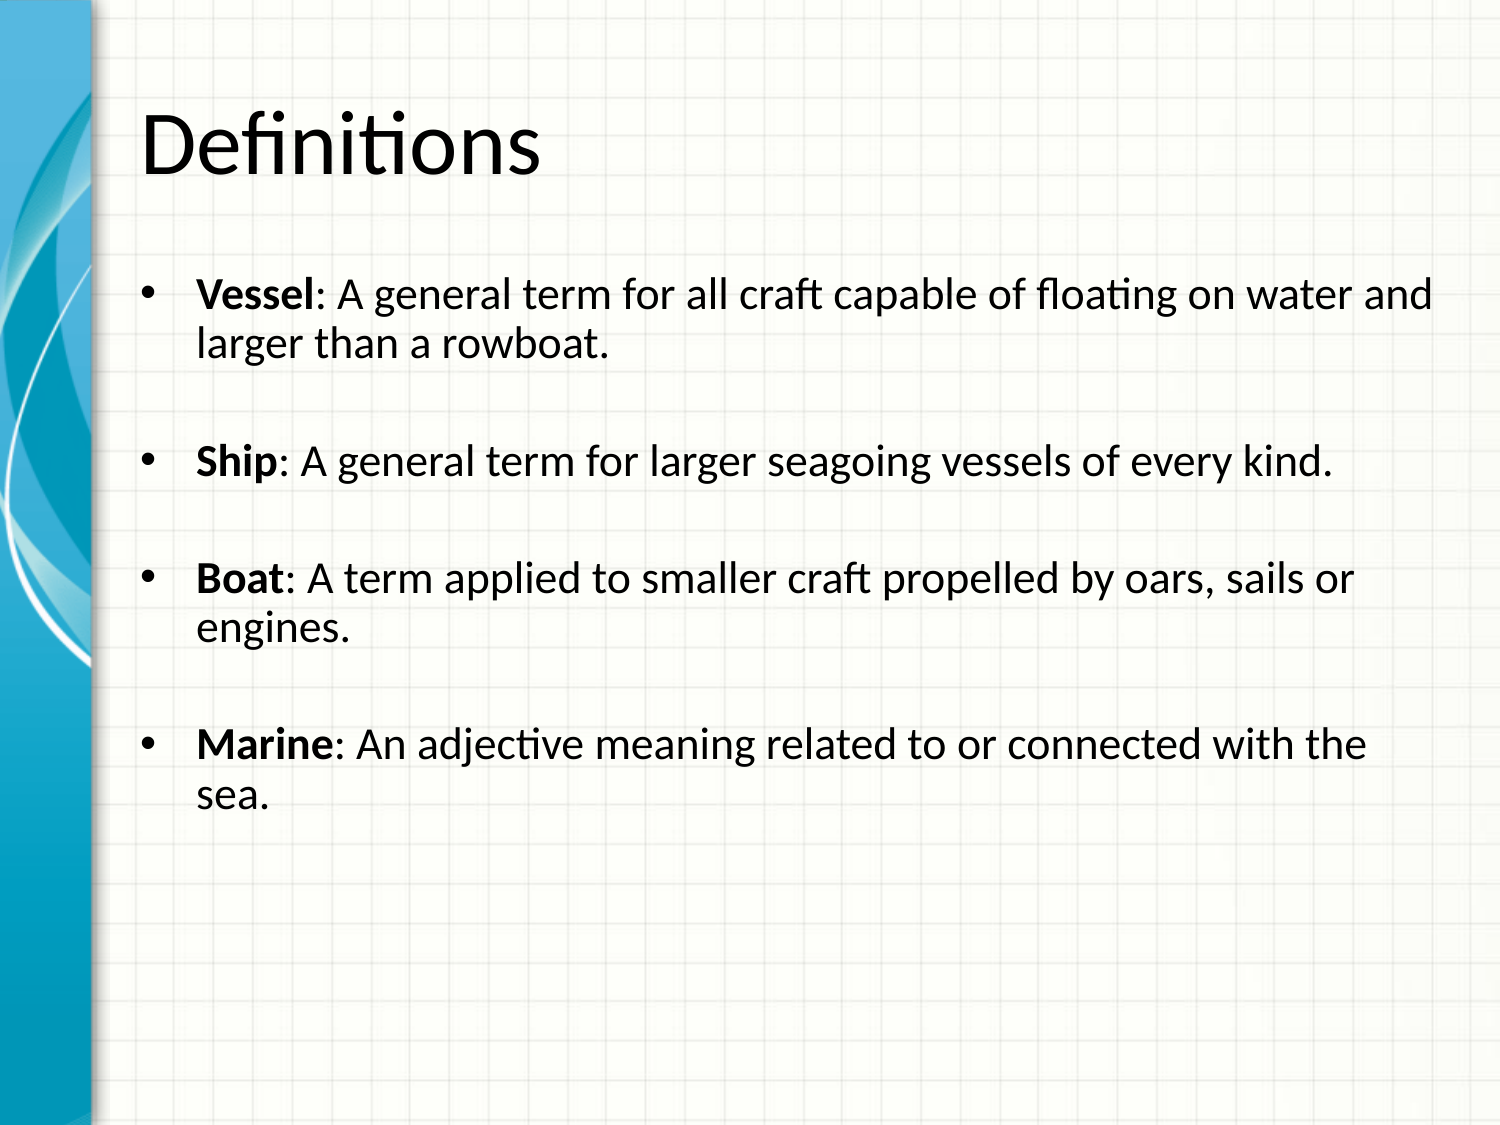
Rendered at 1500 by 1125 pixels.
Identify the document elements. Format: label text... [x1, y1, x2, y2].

list Vessel: A general term for all craft capable of floating on water and larger than a rowboat. Ship: A general term for larger seagoing vessels of every kind. Boat: A term applied to smaller craft propelled by oars, sails or engines. Marine: An adjective meaning related to or connected with the sea. [125, 262, 1450, 1005]
title Definitions [125, 44, 1450, 232]
picture [0, 0, 1500, 1125]
